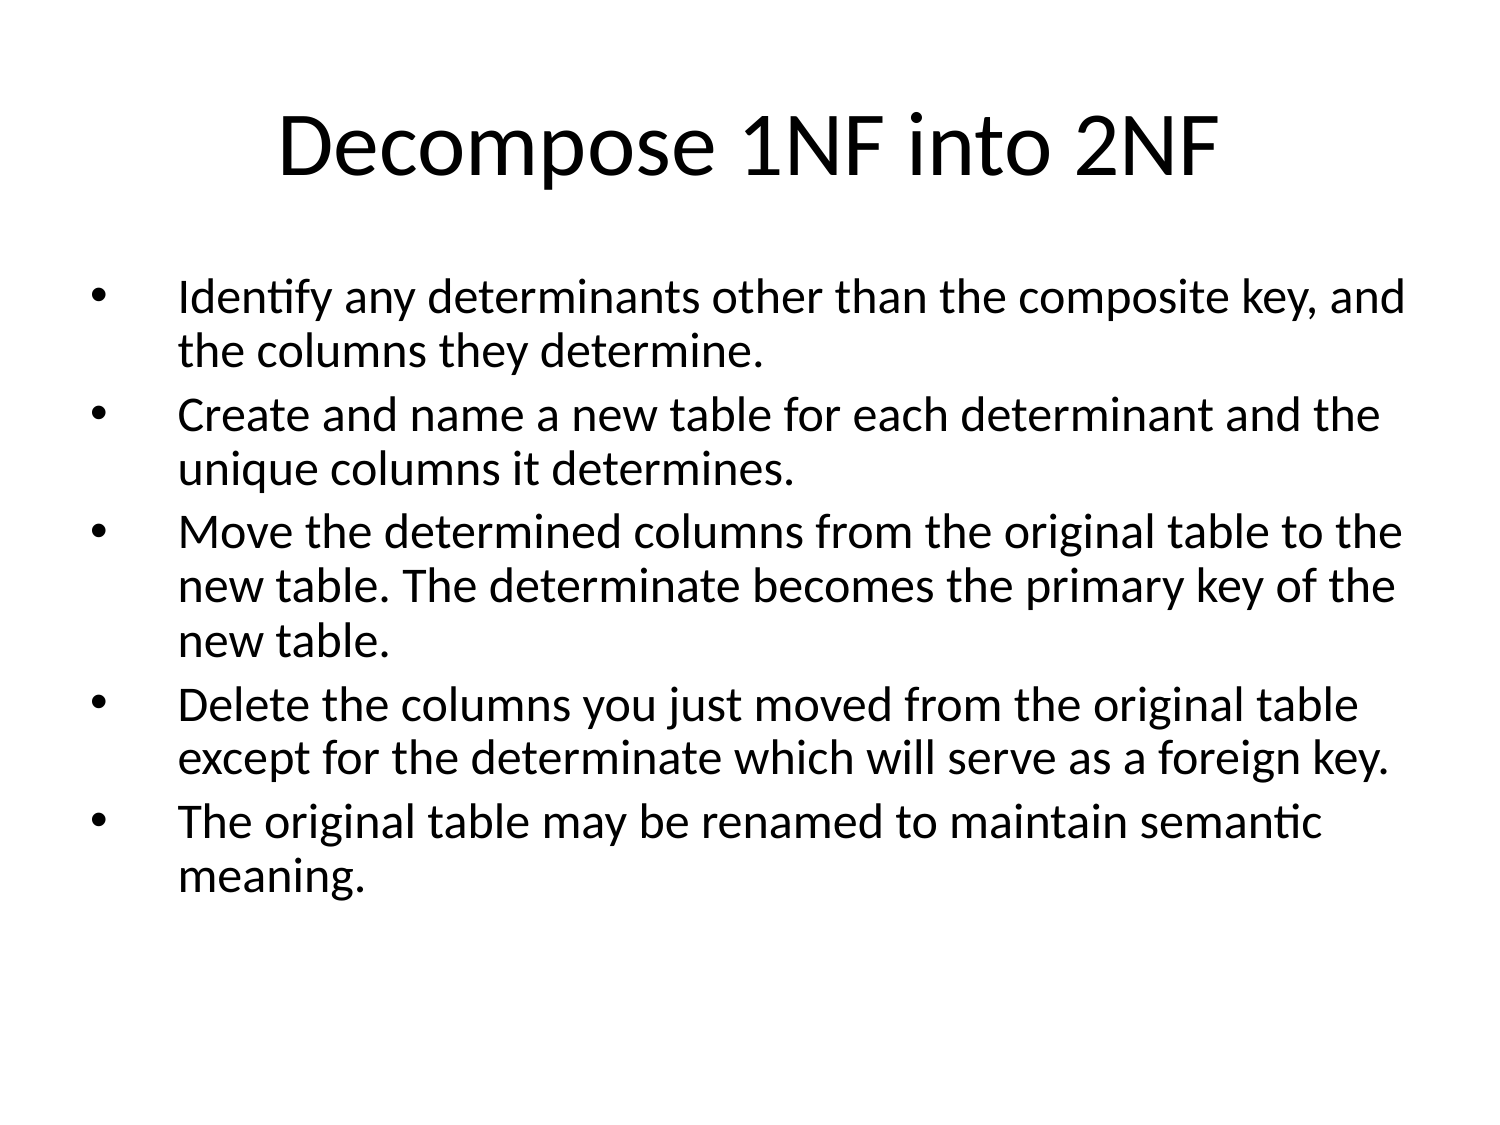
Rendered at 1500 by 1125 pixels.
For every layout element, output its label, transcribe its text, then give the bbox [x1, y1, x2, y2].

list Identify any determinants other than the composite key, and the columns they determine. Create and name a new table for each determinant and the unique columns it determines. Move the determined columns from the original table to the new table. The determinate becomes the primary key of the new table. Delete the columns you just moved from the original table except for the determinate which will serve as a foreign key. The original table may be renamed to maintain semantic meaning. [75, 262, 1425, 1005]
title Decompose 1NF into 2NF [75, 45, 1425, 233]
